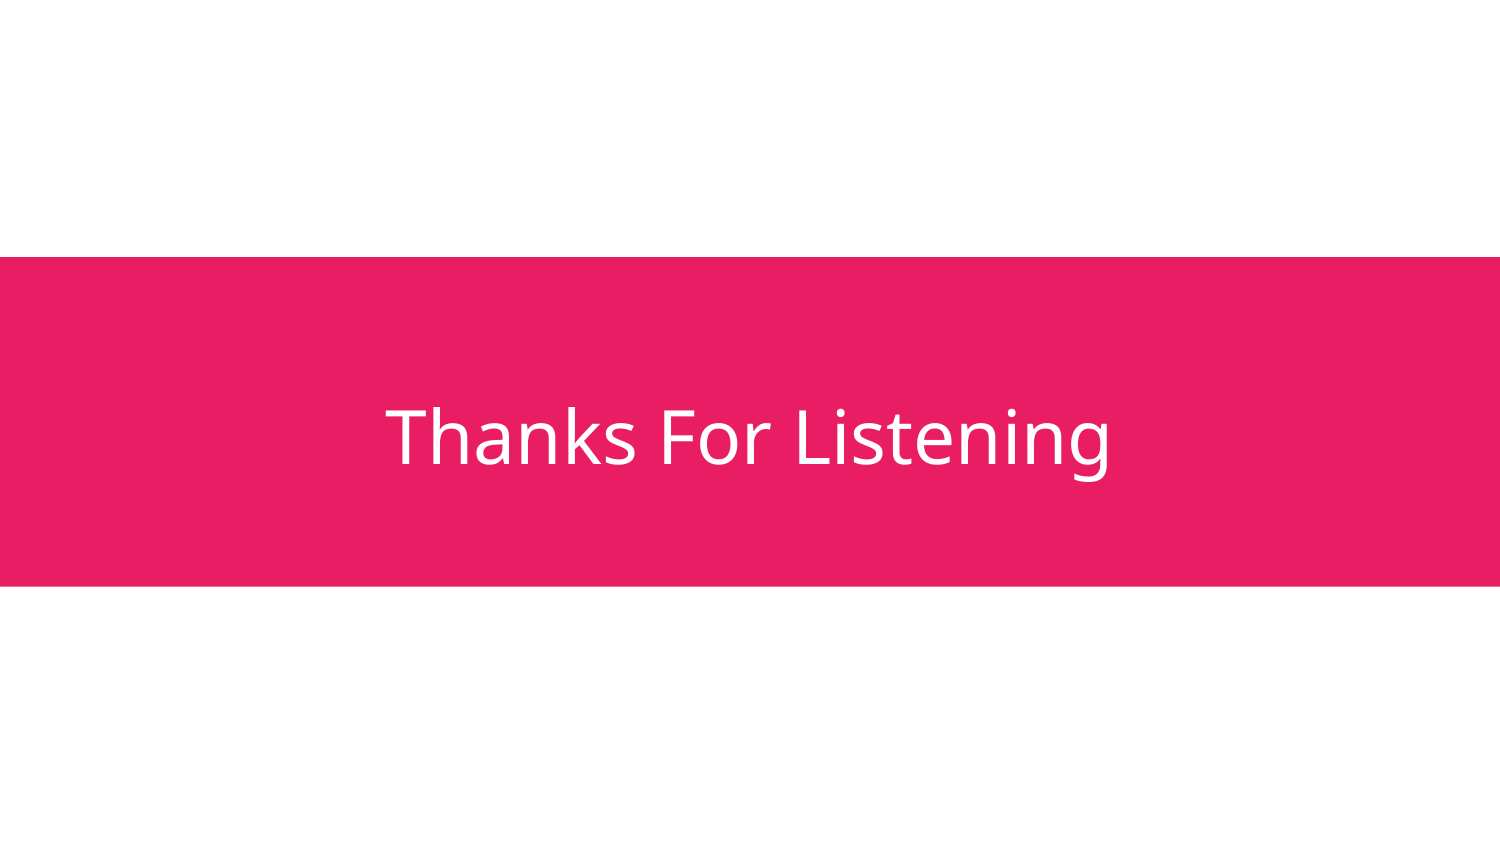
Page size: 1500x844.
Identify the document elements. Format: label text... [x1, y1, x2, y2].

title Thanks For Listening [70, 309, 1430, 559]
